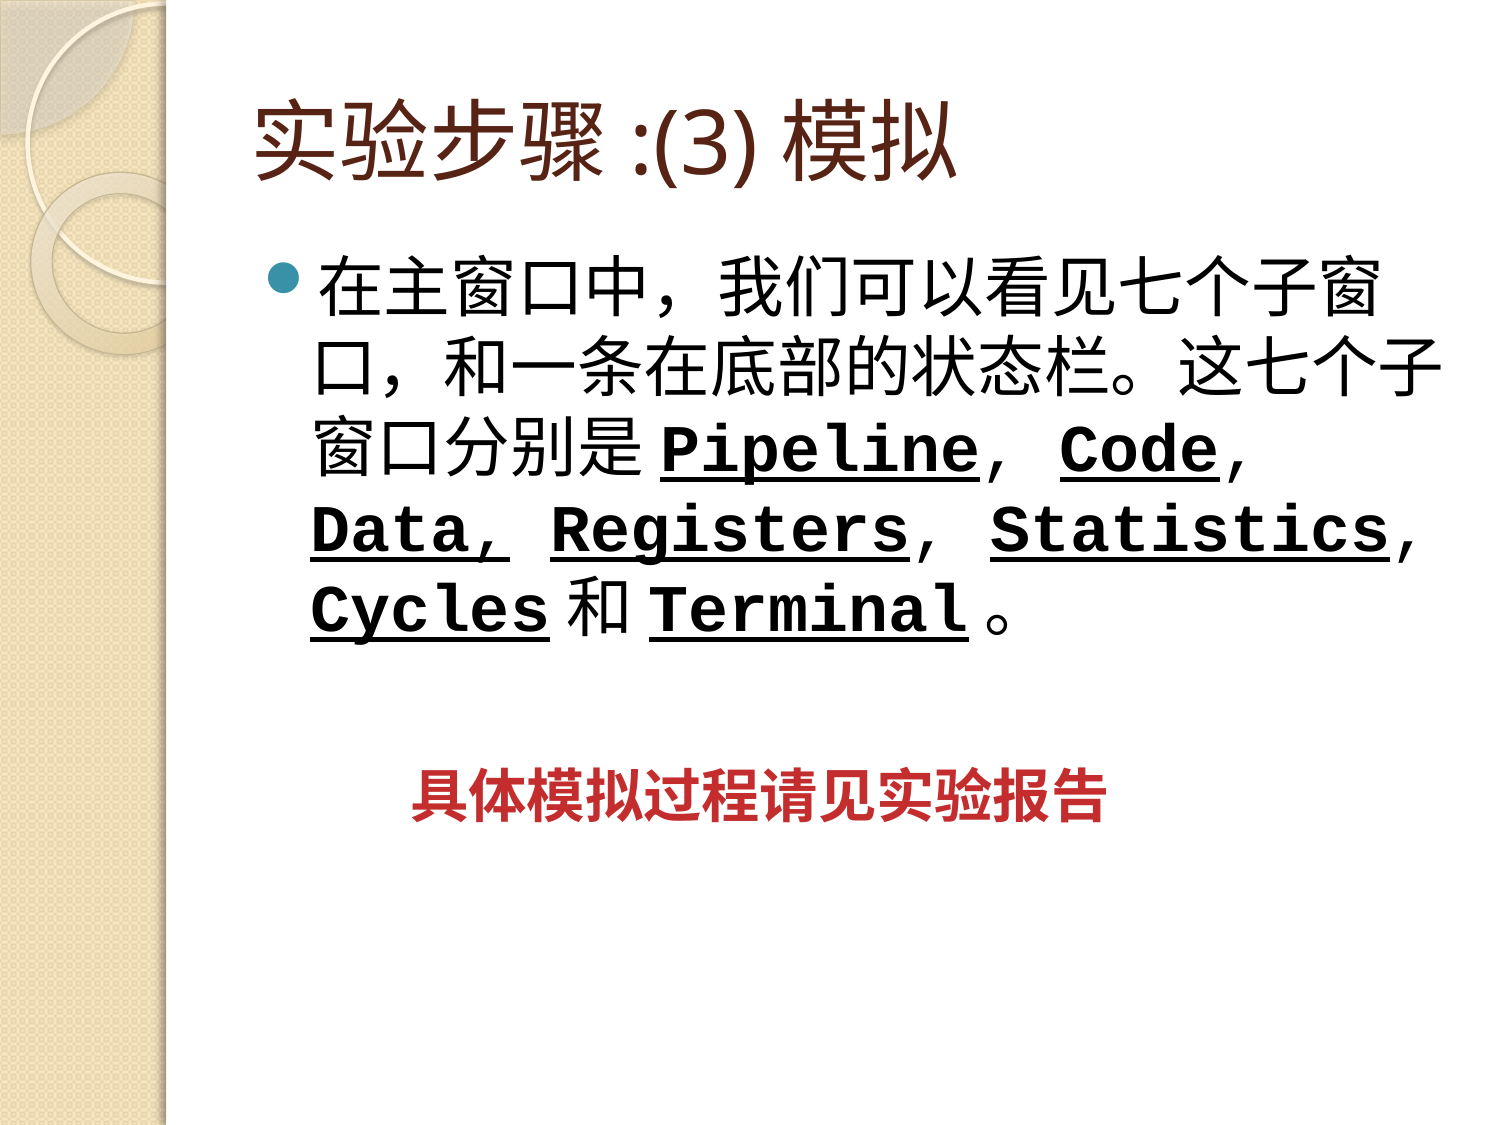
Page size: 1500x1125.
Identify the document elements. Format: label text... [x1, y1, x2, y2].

title 实验步骤:(3)模拟 [235, 45, 1466, 233]
text_box 具体模拟过程请见实验报告 [395, 751, 1146, 837]
list 在主窗口中，我们可以看见七个子窗口，和一条在底部的状态栏。这七个子窗口分别是Pipeline, Code, Data, Registers, Statistics, Cycles和Terminal。 [235, 237, 1466, 1025]
